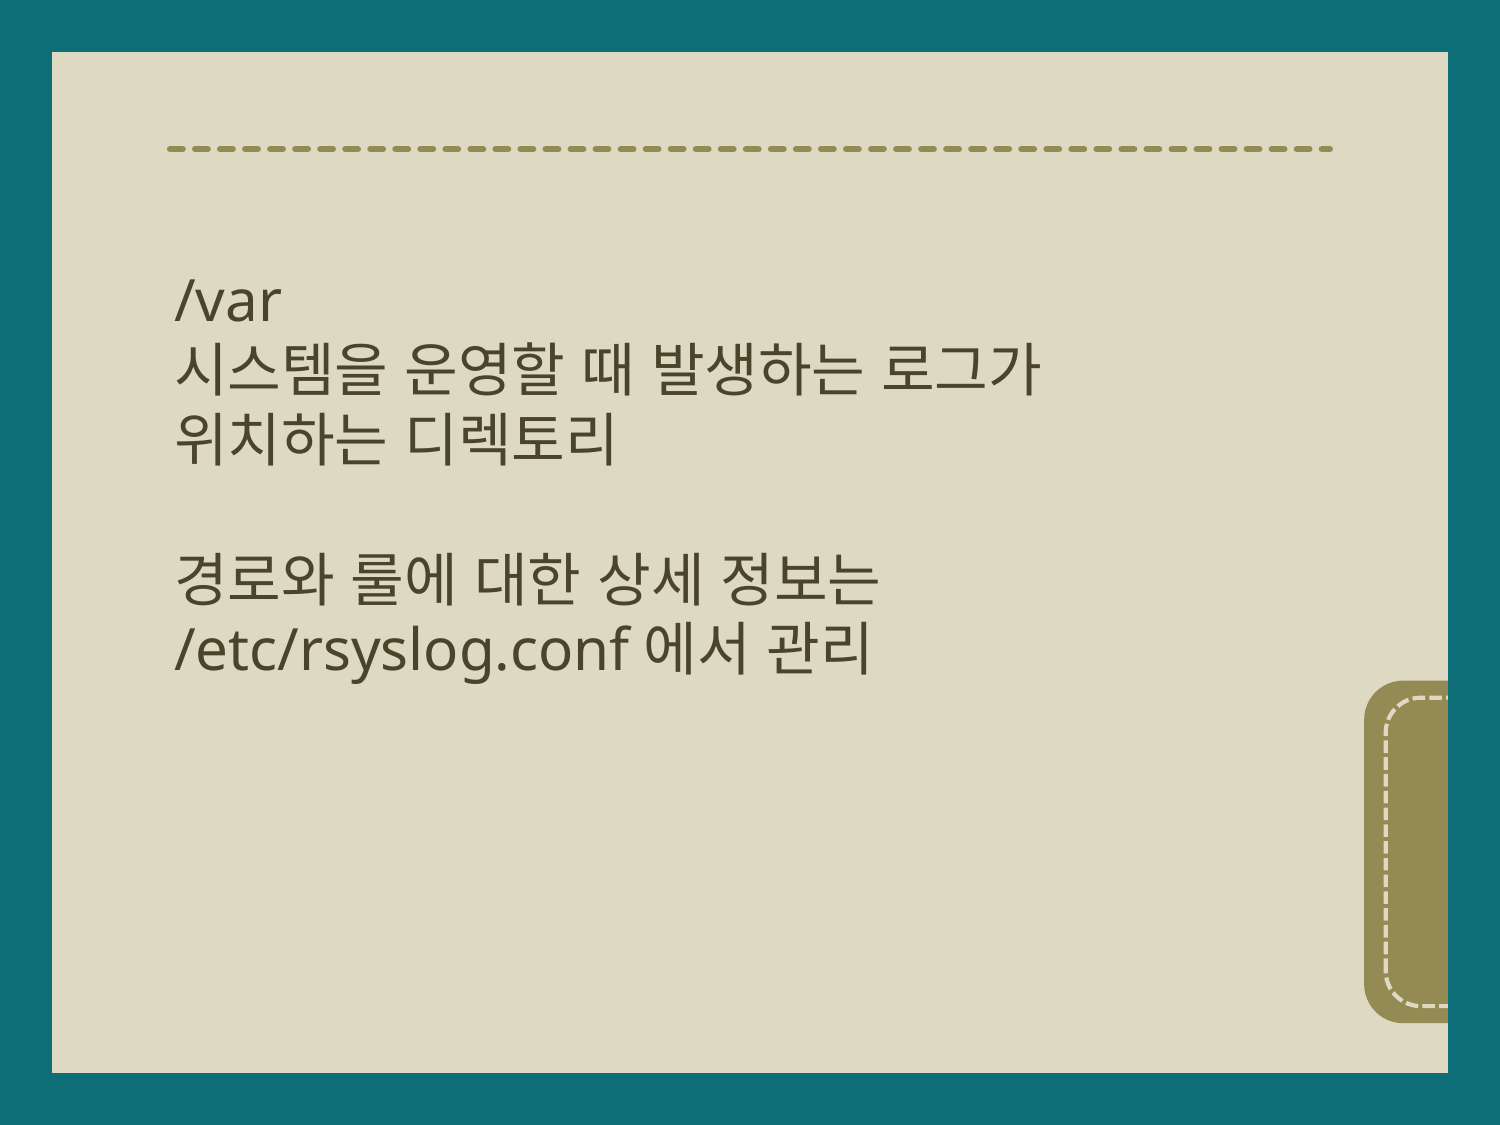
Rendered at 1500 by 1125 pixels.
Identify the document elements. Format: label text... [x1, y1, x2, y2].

text_box /var 시스템을 운영할 때 발생하는 로그가 위치하는 디렉토리 경로와 룰에 대한 상세 정보는 /etc/rsyslog.conf에서 관리 [159, 255, 1341, 690]
text_box [0, 0, 1500, 1125]
